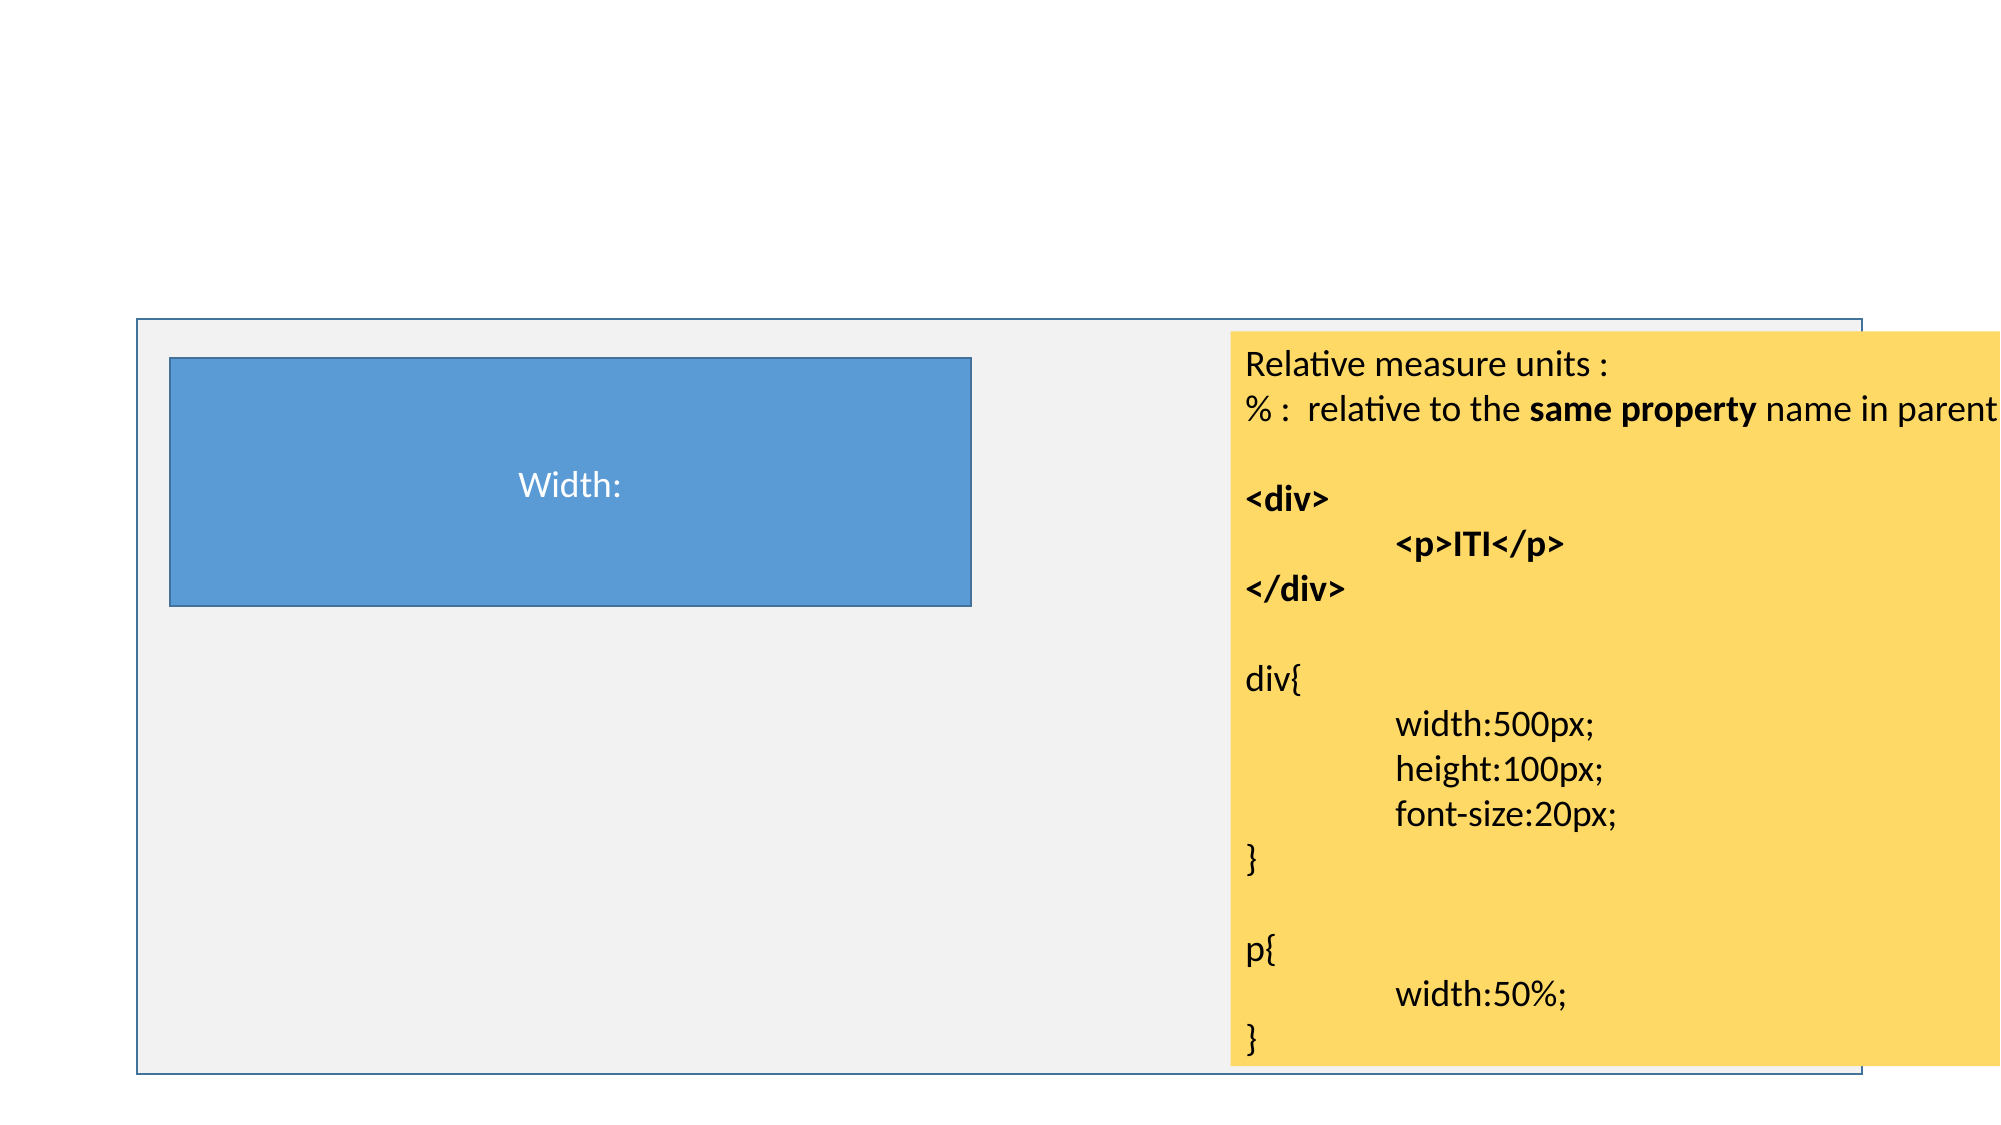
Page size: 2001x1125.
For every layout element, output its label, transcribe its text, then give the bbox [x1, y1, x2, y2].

text_box [136, 318, 1863, 1075]
text_box Width: [169, 357, 972, 607]
text_box Relative measure units : % : relative to the same property name in parent element <div> <p>ITI</p> </div> div{ width:500px; height:100px; font-size:20px; } p{ width:50%; } [1230, 331, 2000, 1067]
